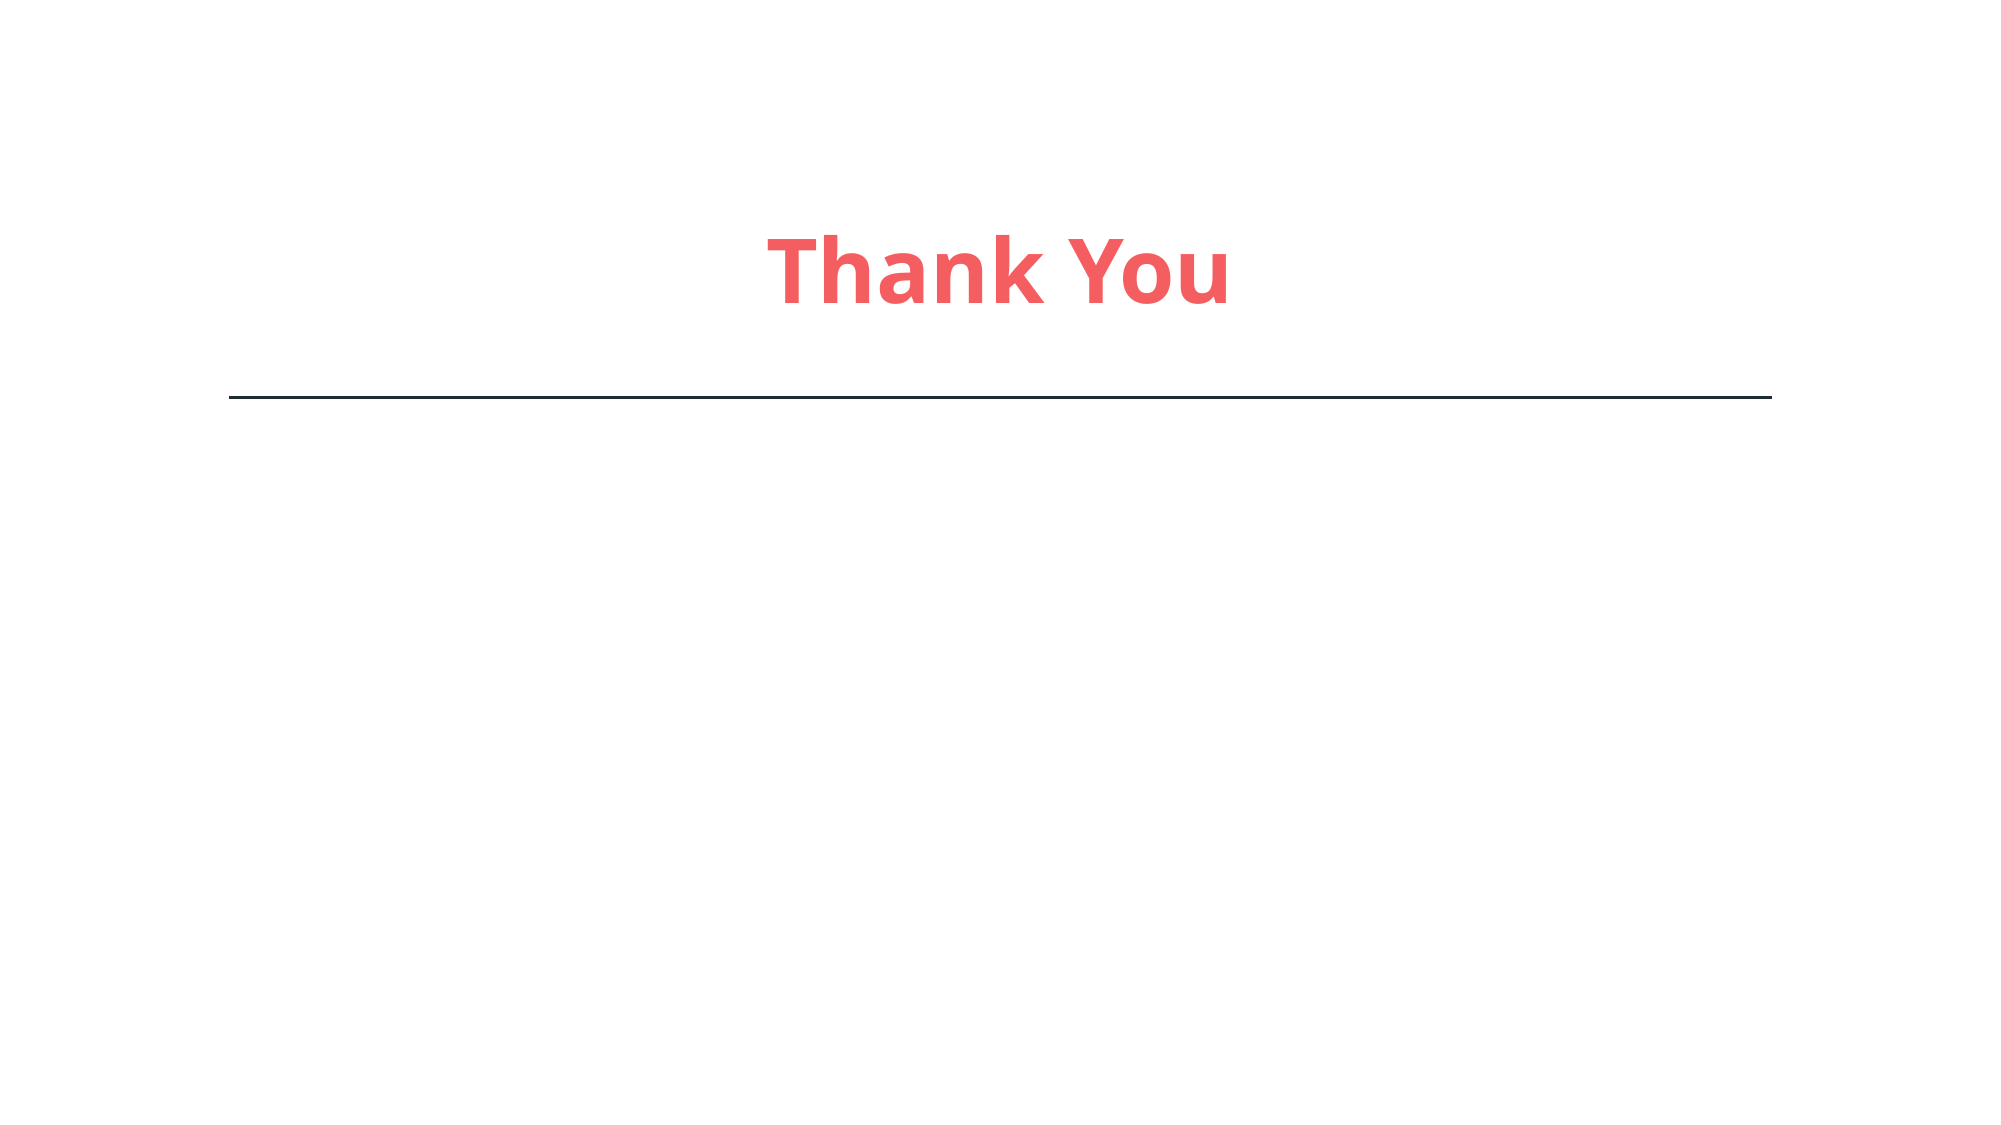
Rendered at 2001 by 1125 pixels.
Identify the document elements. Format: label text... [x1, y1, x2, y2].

title Thank You [212, 161, 1788, 375]
